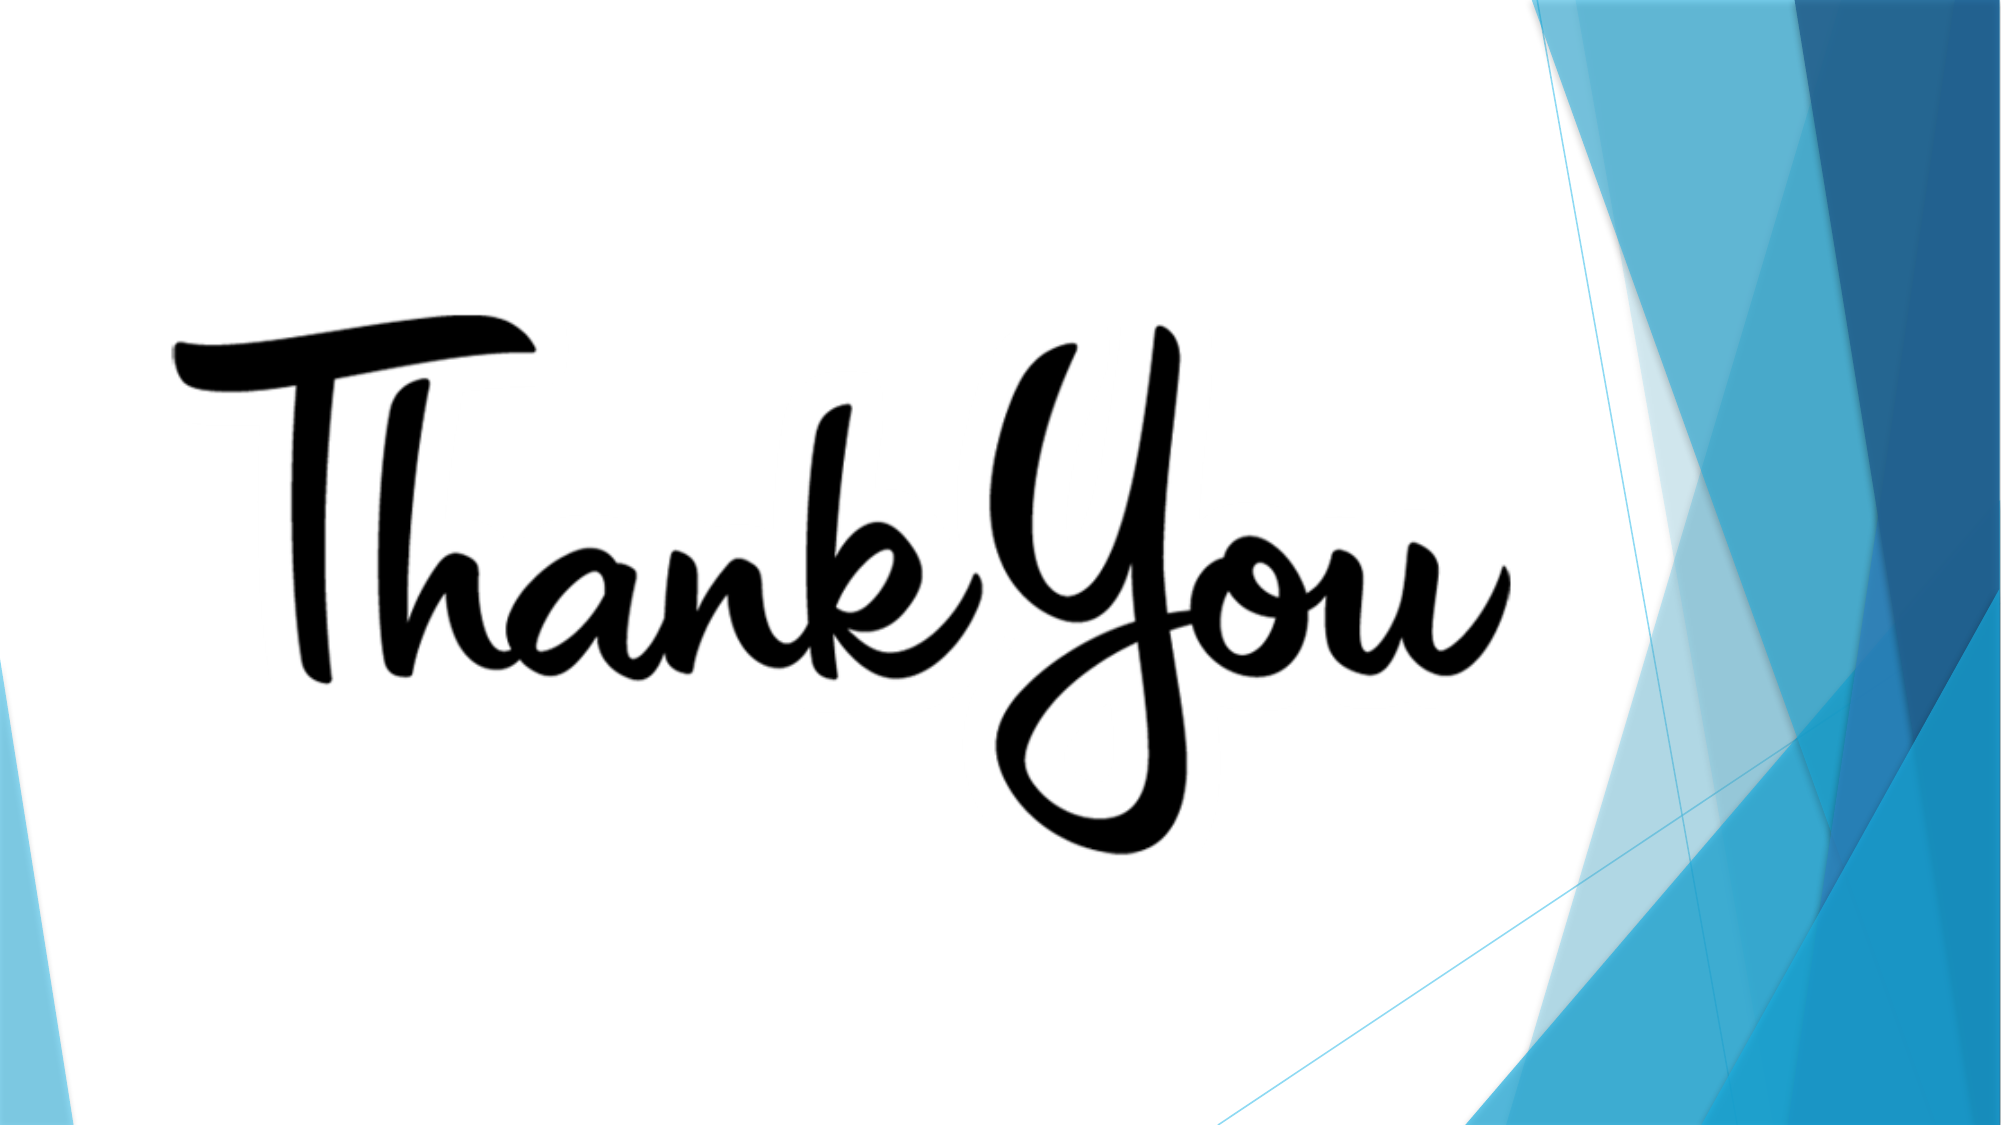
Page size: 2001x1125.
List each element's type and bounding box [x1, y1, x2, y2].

picture [124, 261, 1563, 909]
